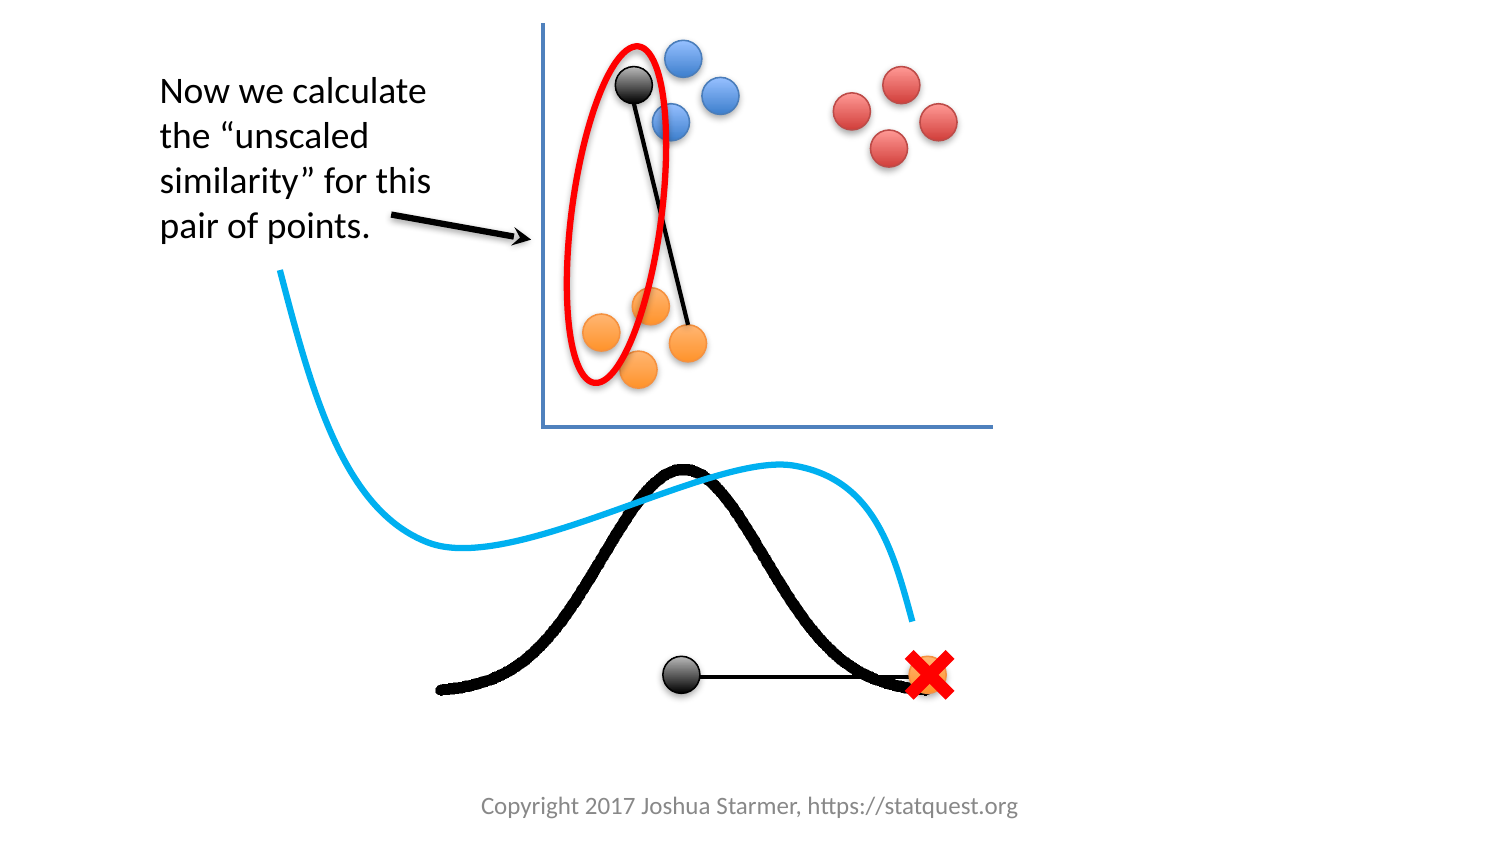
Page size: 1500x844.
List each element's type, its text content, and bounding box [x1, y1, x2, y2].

picture [428, 457, 943, 700]
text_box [633, 103, 689, 326]
text_box [566, 176, 577, 363]
footer Copyright 2017 Joshua Starmer, https://statquest.org [454, 782, 1046, 827]
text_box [582, 40, 958, 389]
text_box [908, 654, 951, 696]
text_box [390, 214, 532, 240]
text_box [279, 270, 615, 541]
text_box Now we calculate the “unscaled similarity” for this pair of points. [144, 58, 475, 254]
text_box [541, 427, 549, 432]
